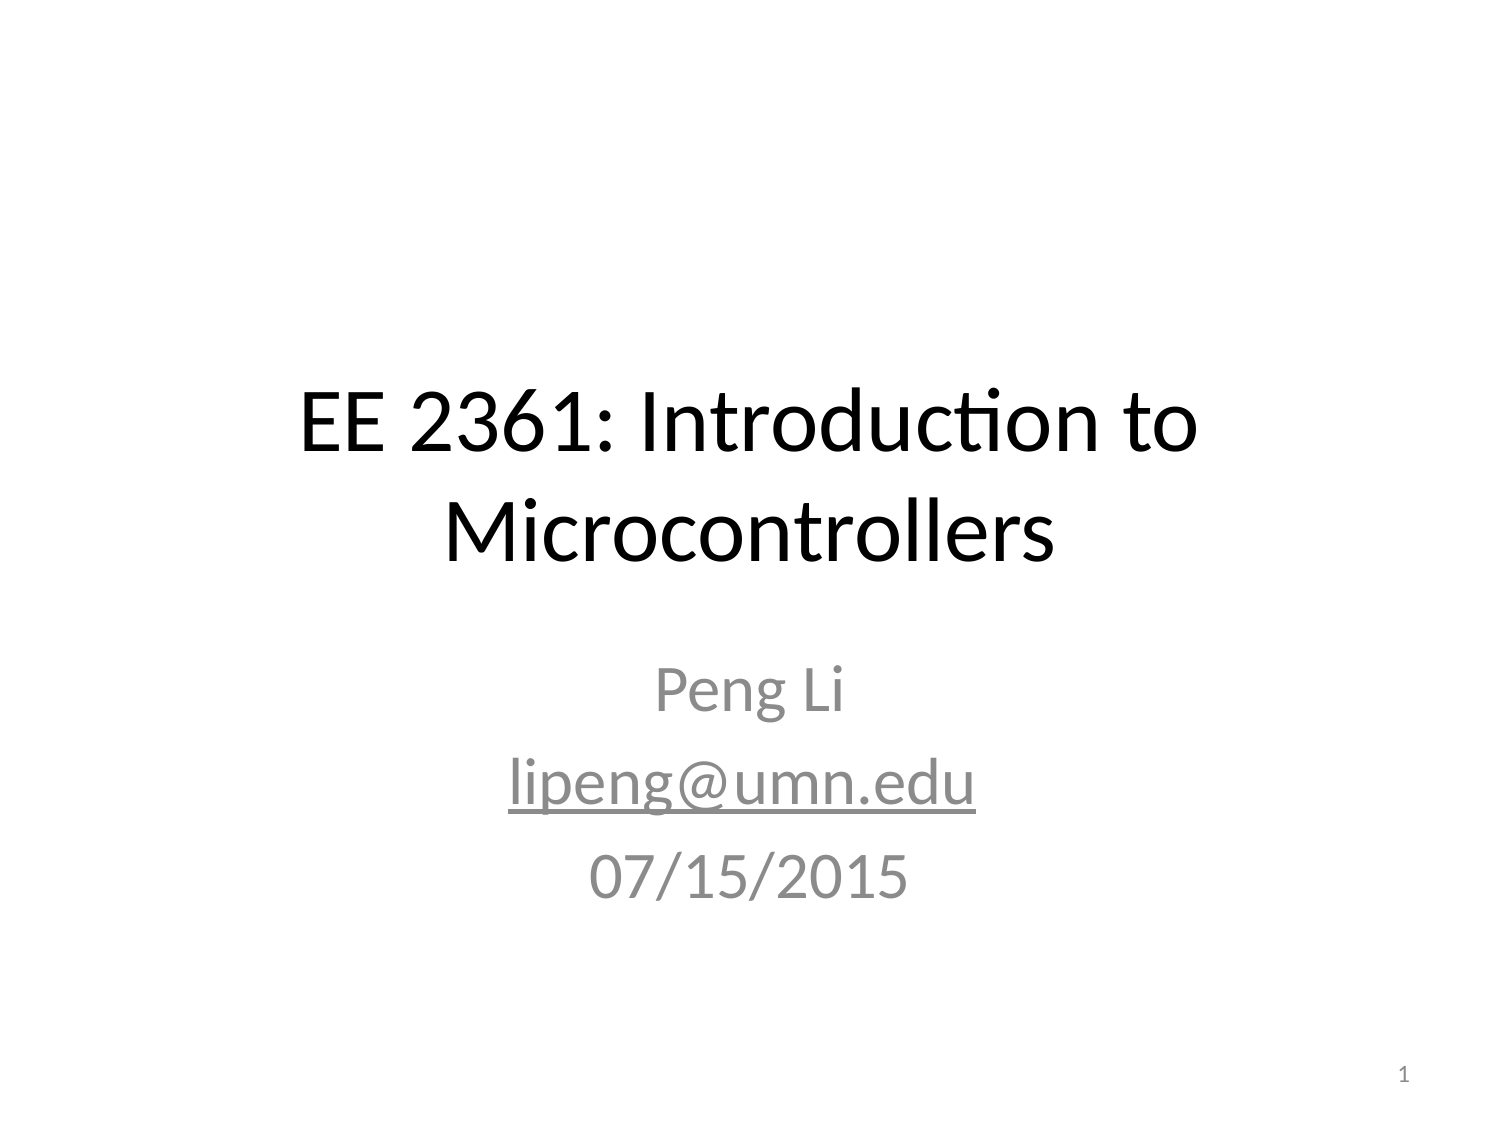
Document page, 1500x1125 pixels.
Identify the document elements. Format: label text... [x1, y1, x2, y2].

slide_number 1 [1074, 1042, 1425, 1103]
subtitle Peng Li lipeng@umn.edu 07/15/2015 [225, 637, 1275, 925]
title EE 2361: Introduction to Microcontrollers [112, 349, 1388, 591]
